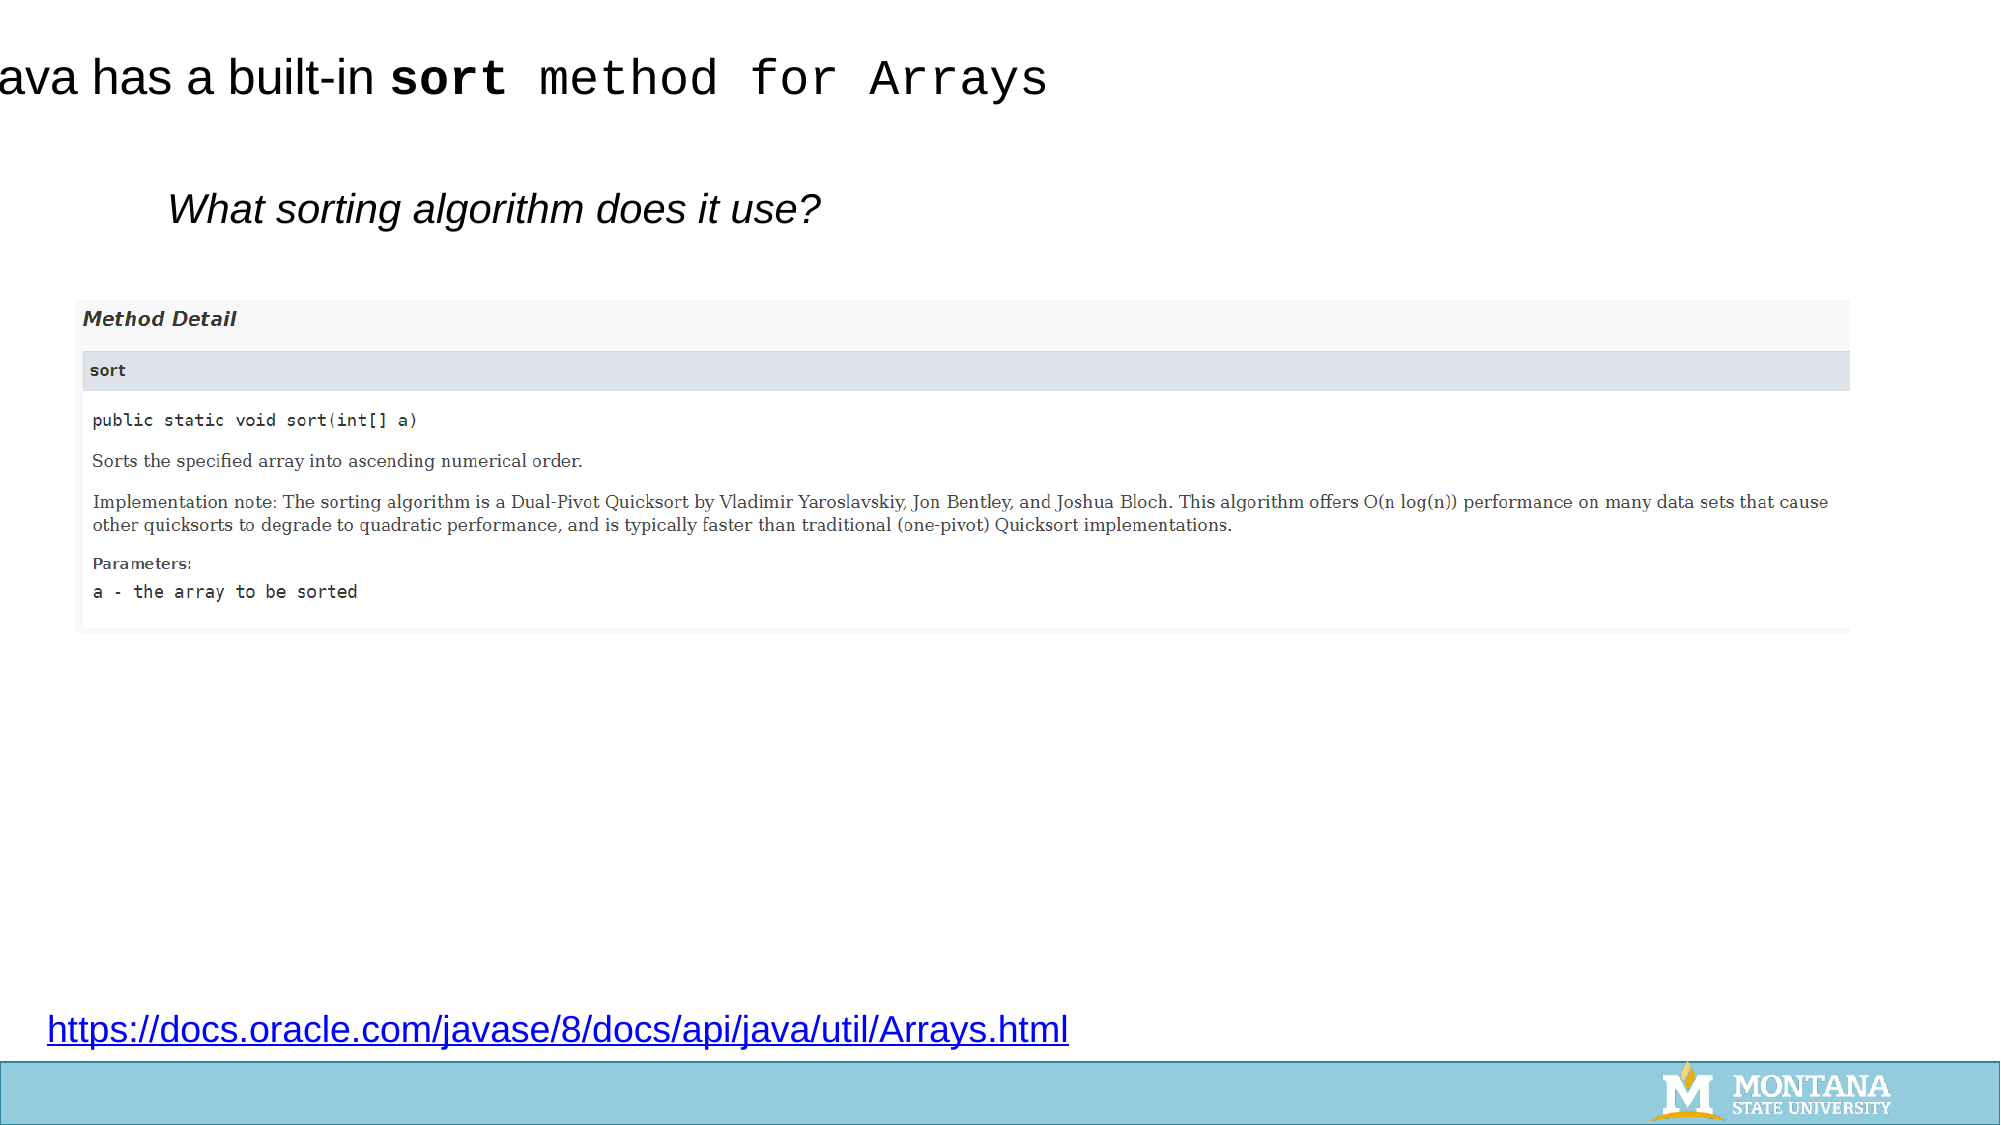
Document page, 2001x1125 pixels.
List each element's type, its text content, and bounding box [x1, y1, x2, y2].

text_box What sorting algorithm does it use? [152, 174, 837, 240]
text_box Java has a built-in sort method for Arrays [0, 37, 1094, 113]
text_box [1892, 1060, 2000, 1125]
picture [74, 300, 1851, 634]
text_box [0, 1060, 1647, 1125]
text_box https://docs.oracle.com/javase/8/docs/api/java/util/Arrays.html [32, 997, 1085, 1058]
picture [1649, 1060, 1892, 1122]
